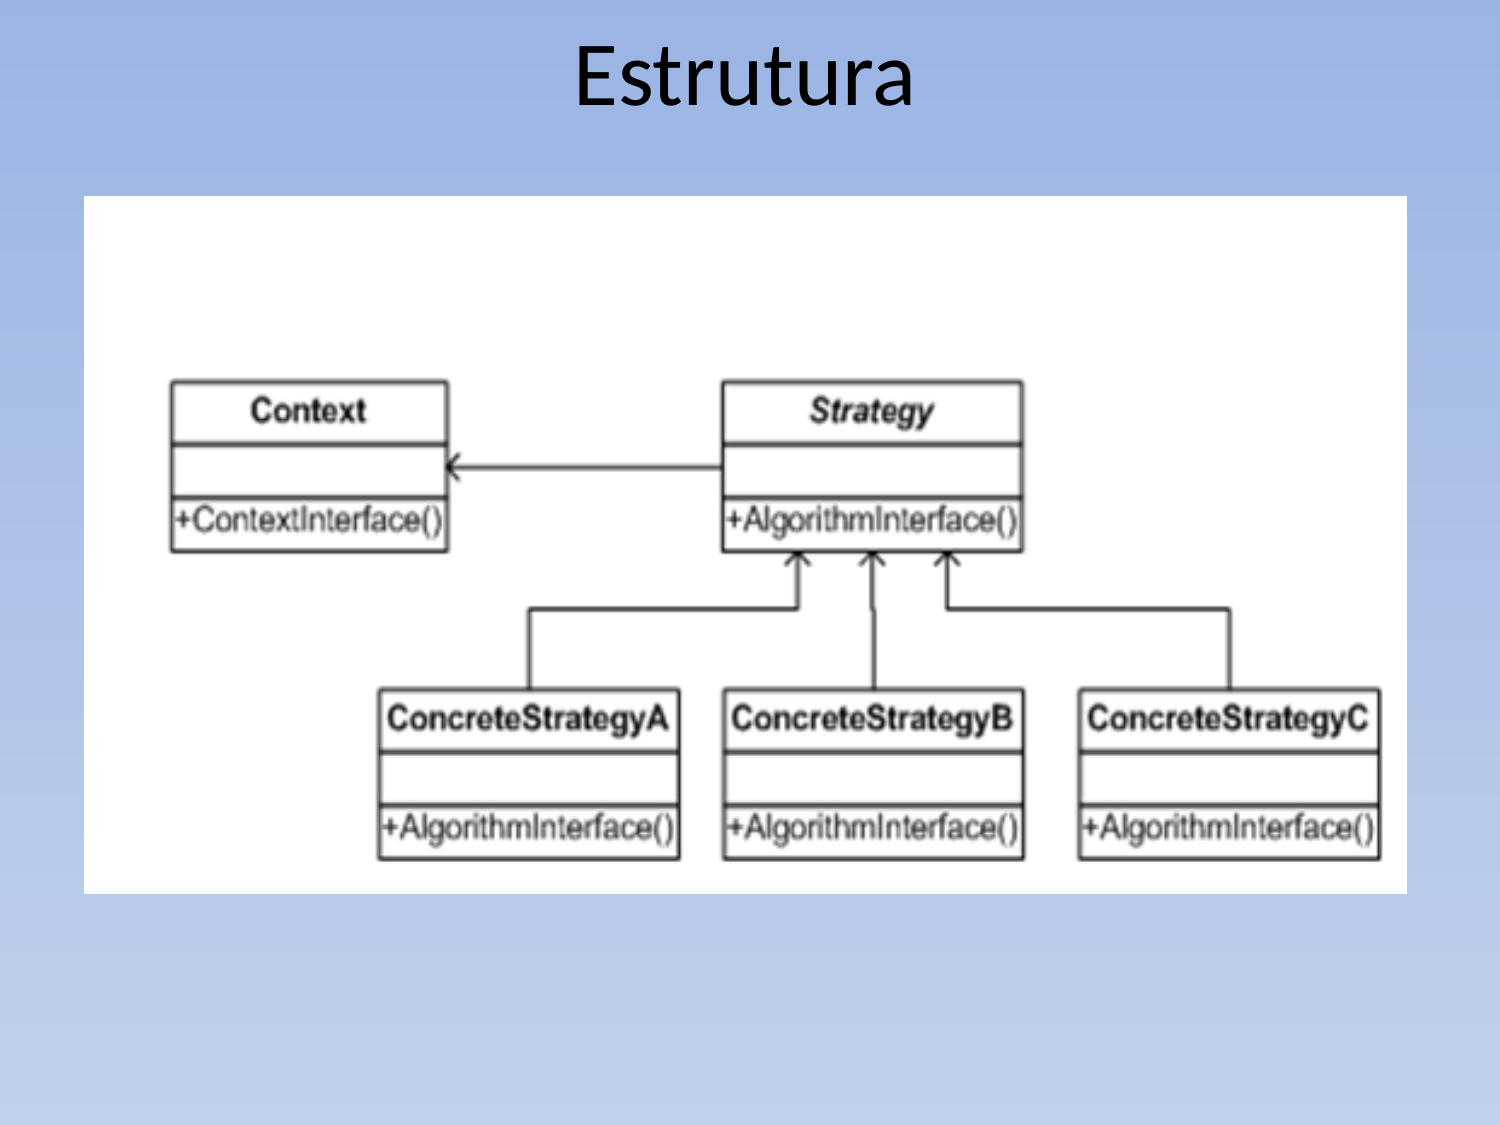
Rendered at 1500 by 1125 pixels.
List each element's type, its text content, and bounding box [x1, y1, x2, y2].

title Estrutura [70, 0, 1421, 138]
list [84, 196, 1407, 894]
